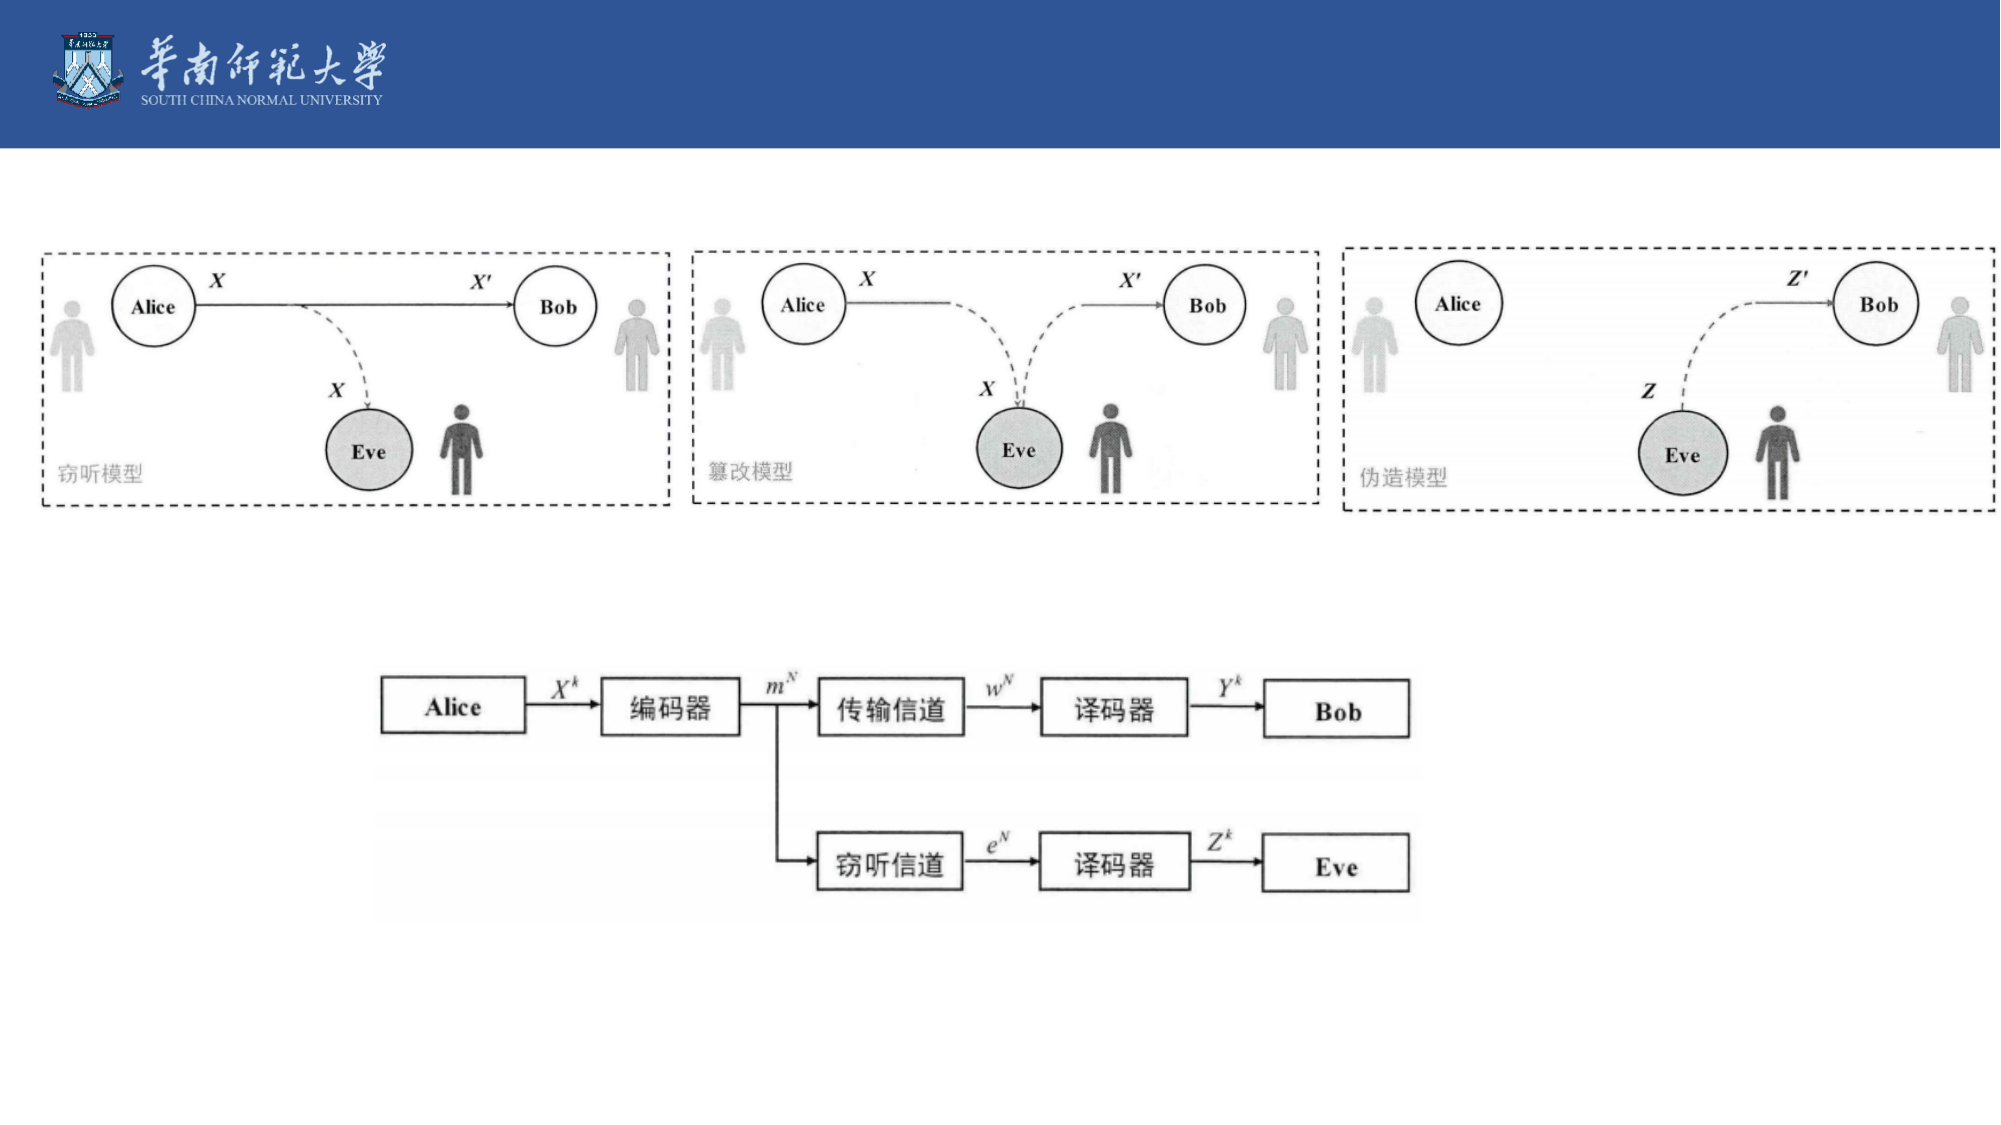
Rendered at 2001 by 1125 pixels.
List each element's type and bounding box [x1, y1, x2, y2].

picture [356, 654, 1465, 923]
picture [45, 19, 386, 118]
picture [28, 236, 2000, 517]
text_box [0, 0, 2000, 149]
